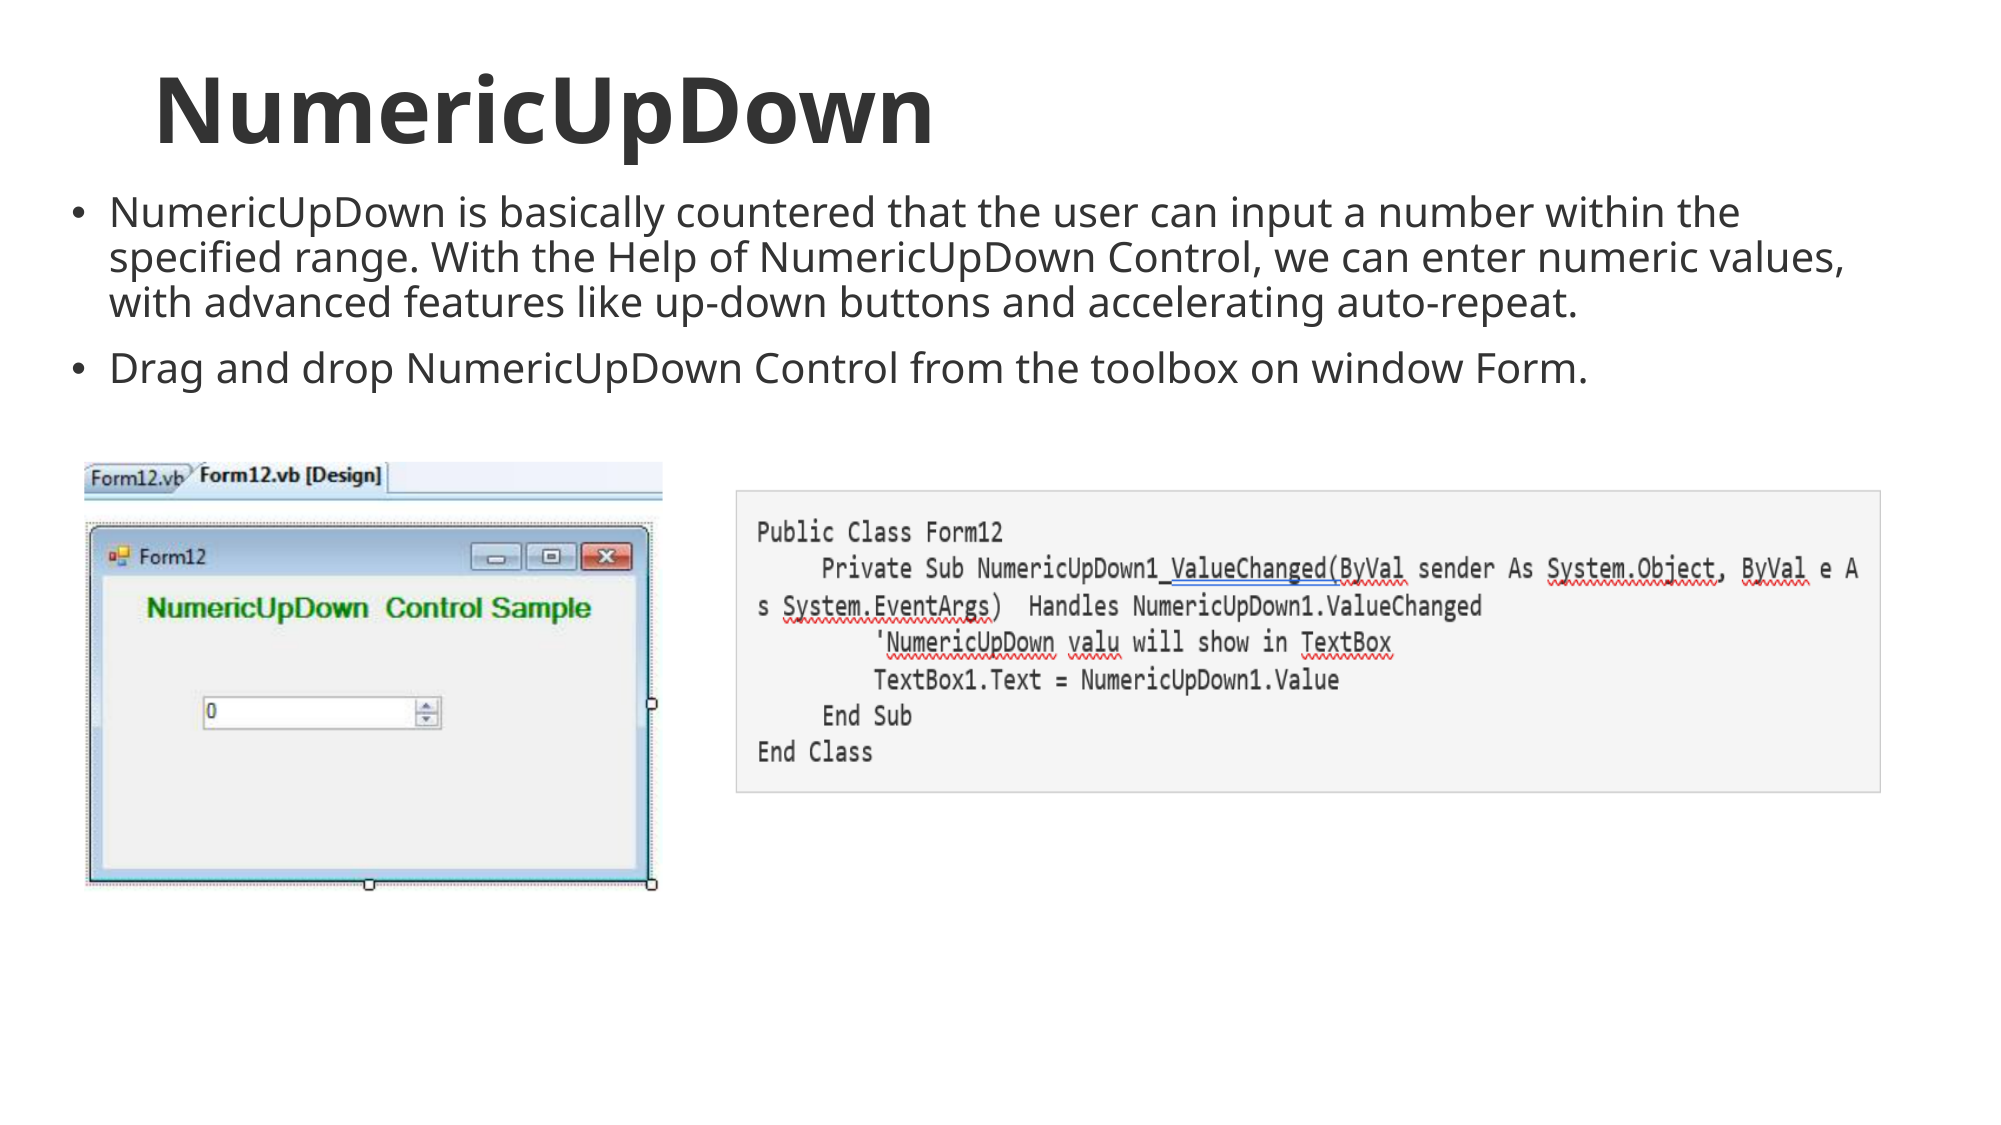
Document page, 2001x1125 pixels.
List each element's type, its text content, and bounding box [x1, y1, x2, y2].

title NumericUpDown [137, 59, 1863, 184]
picture [730, 481, 1881, 809]
list NumericUpDown is basically countered that the user can input a number within the specified range. With the Help of NumericUpDown Control, we can enter numeric values, with advanced features like up-down buttons and accelerating auto-repeat. Drag and drop NumericUpDown Control from the toolbox on window Form. [56, 184, 1863, 1014]
picture [71, 453, 676, 899]
